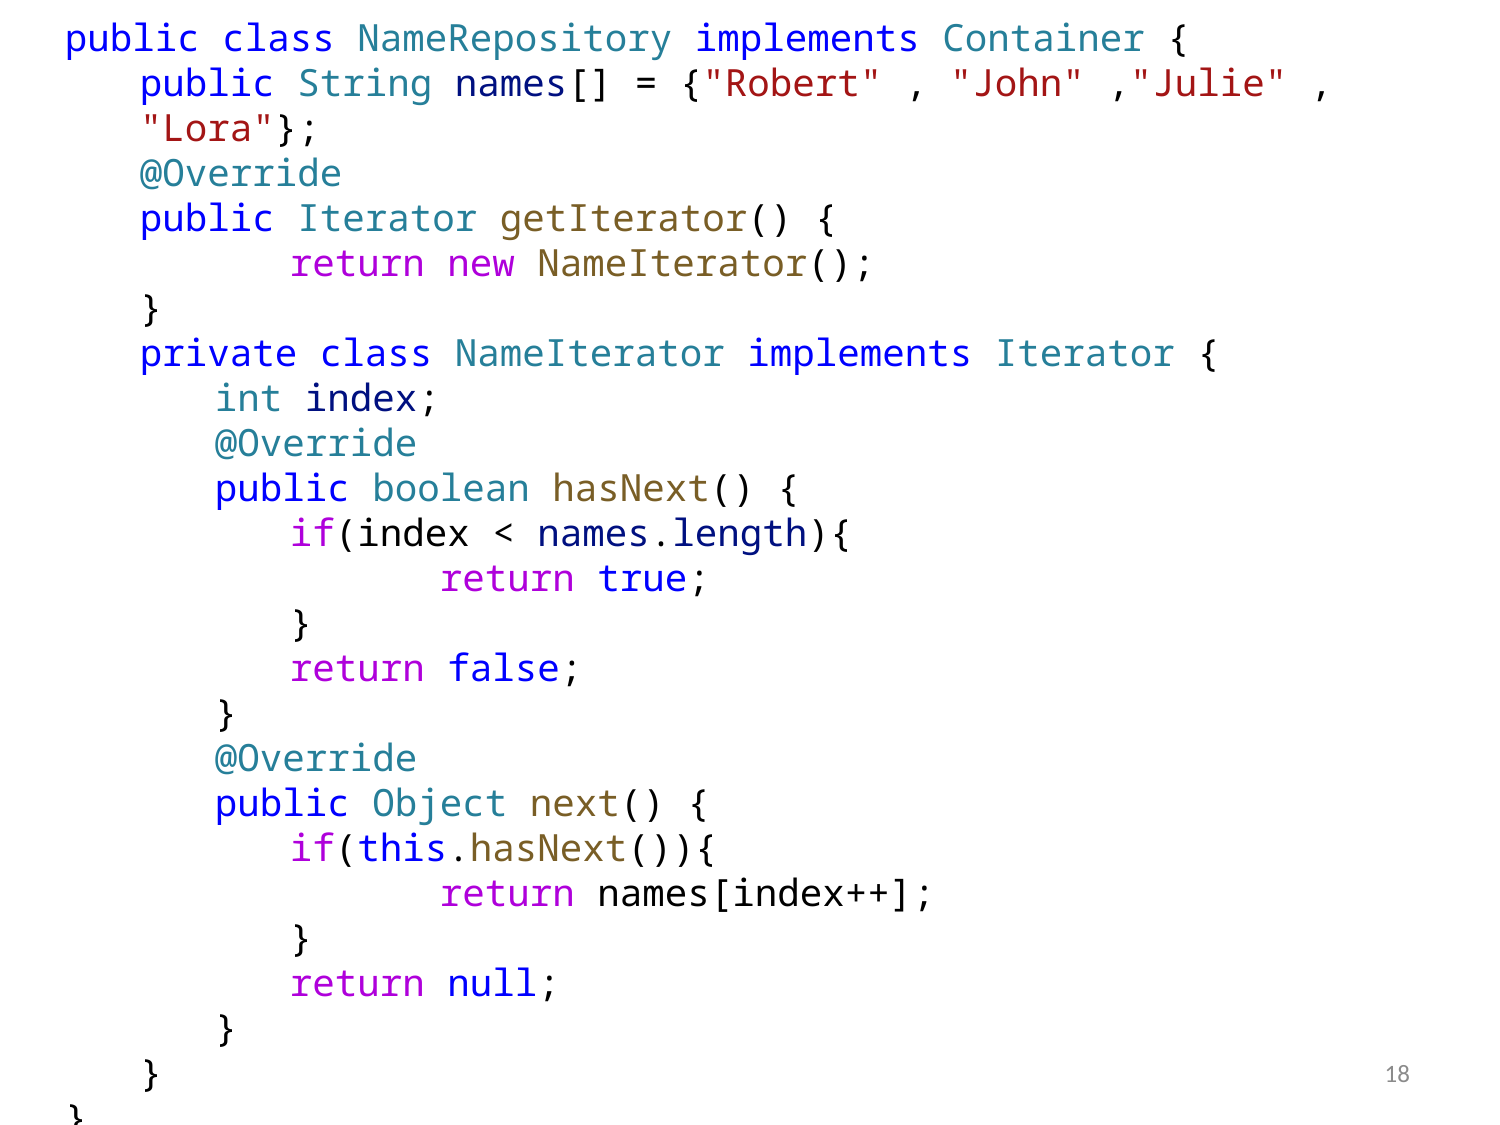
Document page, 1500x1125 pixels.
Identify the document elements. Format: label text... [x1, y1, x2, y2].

text_box public class NameRepository implements Container { public String names[] = {"Robert" , "John" ,"Julie" , "Lora"}; @Override public Iterator getIterator() { return new NameIterator(); } private class NameIterator implements Iterator { int index; @Override public boolean hasNext() { if(index < names.length){ return true; } return false; } @Override public Object next() { if(this.hasNext()){ return names[index++]; } return null; } } } [49, 6, 1451, 1125]
